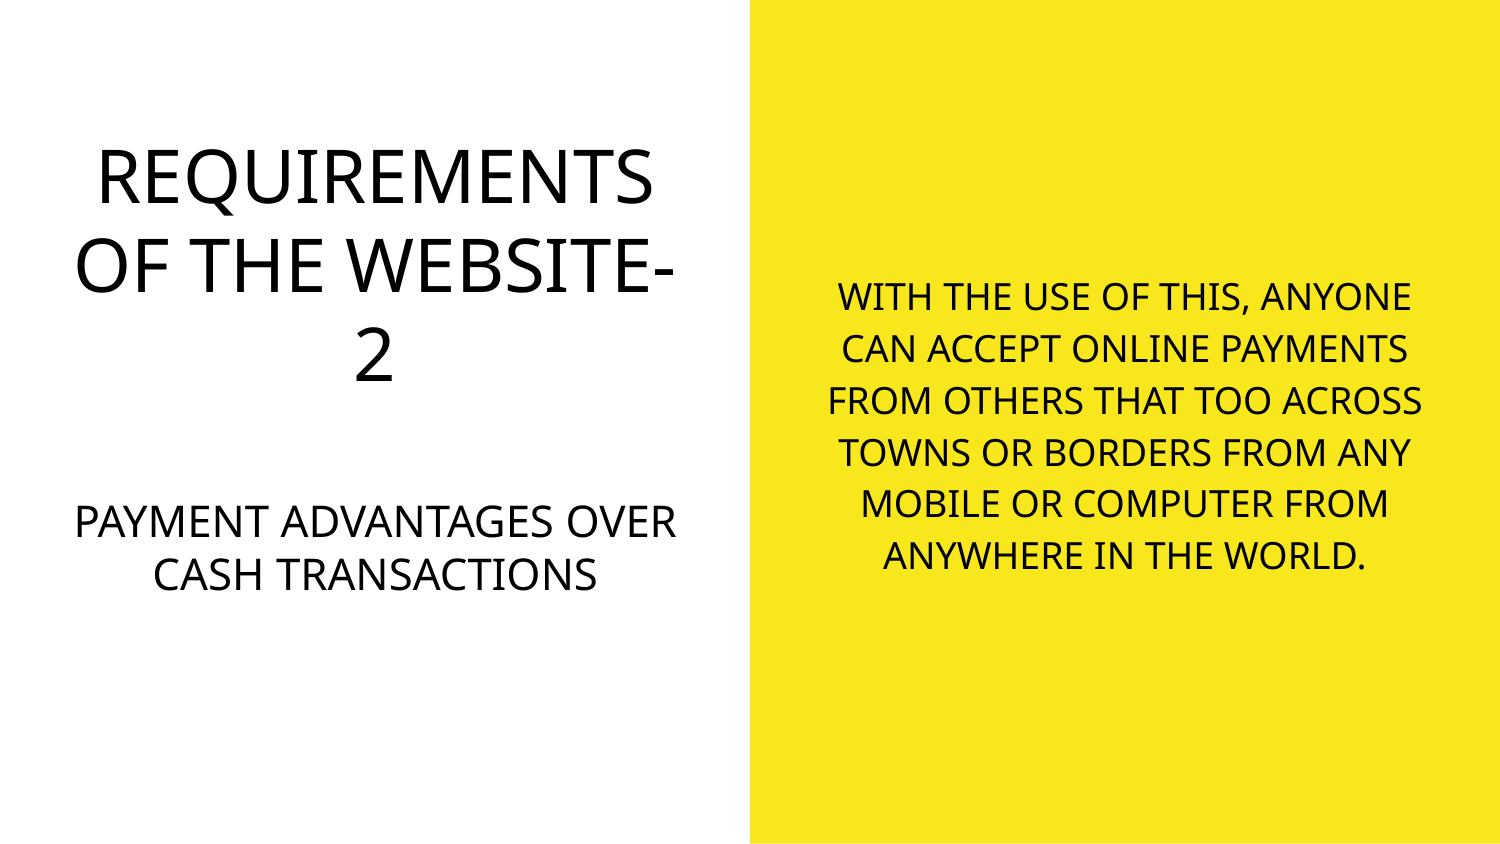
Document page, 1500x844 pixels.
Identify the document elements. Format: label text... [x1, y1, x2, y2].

list WITH THE USE OF THIS, ANYONE CAN ACCEPT ONLINE PAYMENTS FROM OTHERS THAT TOO ACROSS TOWNS OR BORDERS FROM ANY MOBILE OR COMPUTER FROM ANYWHERE IN THE WORLD. [809, 118, 1441, 726]
list PAYMENT ADVANTAGES OVER CASH TRANSACTIONS [43, 478, 708, 701]
title REQUIREMENTS OF THE WEBSITE-2 [49, 118, 701, 413]
